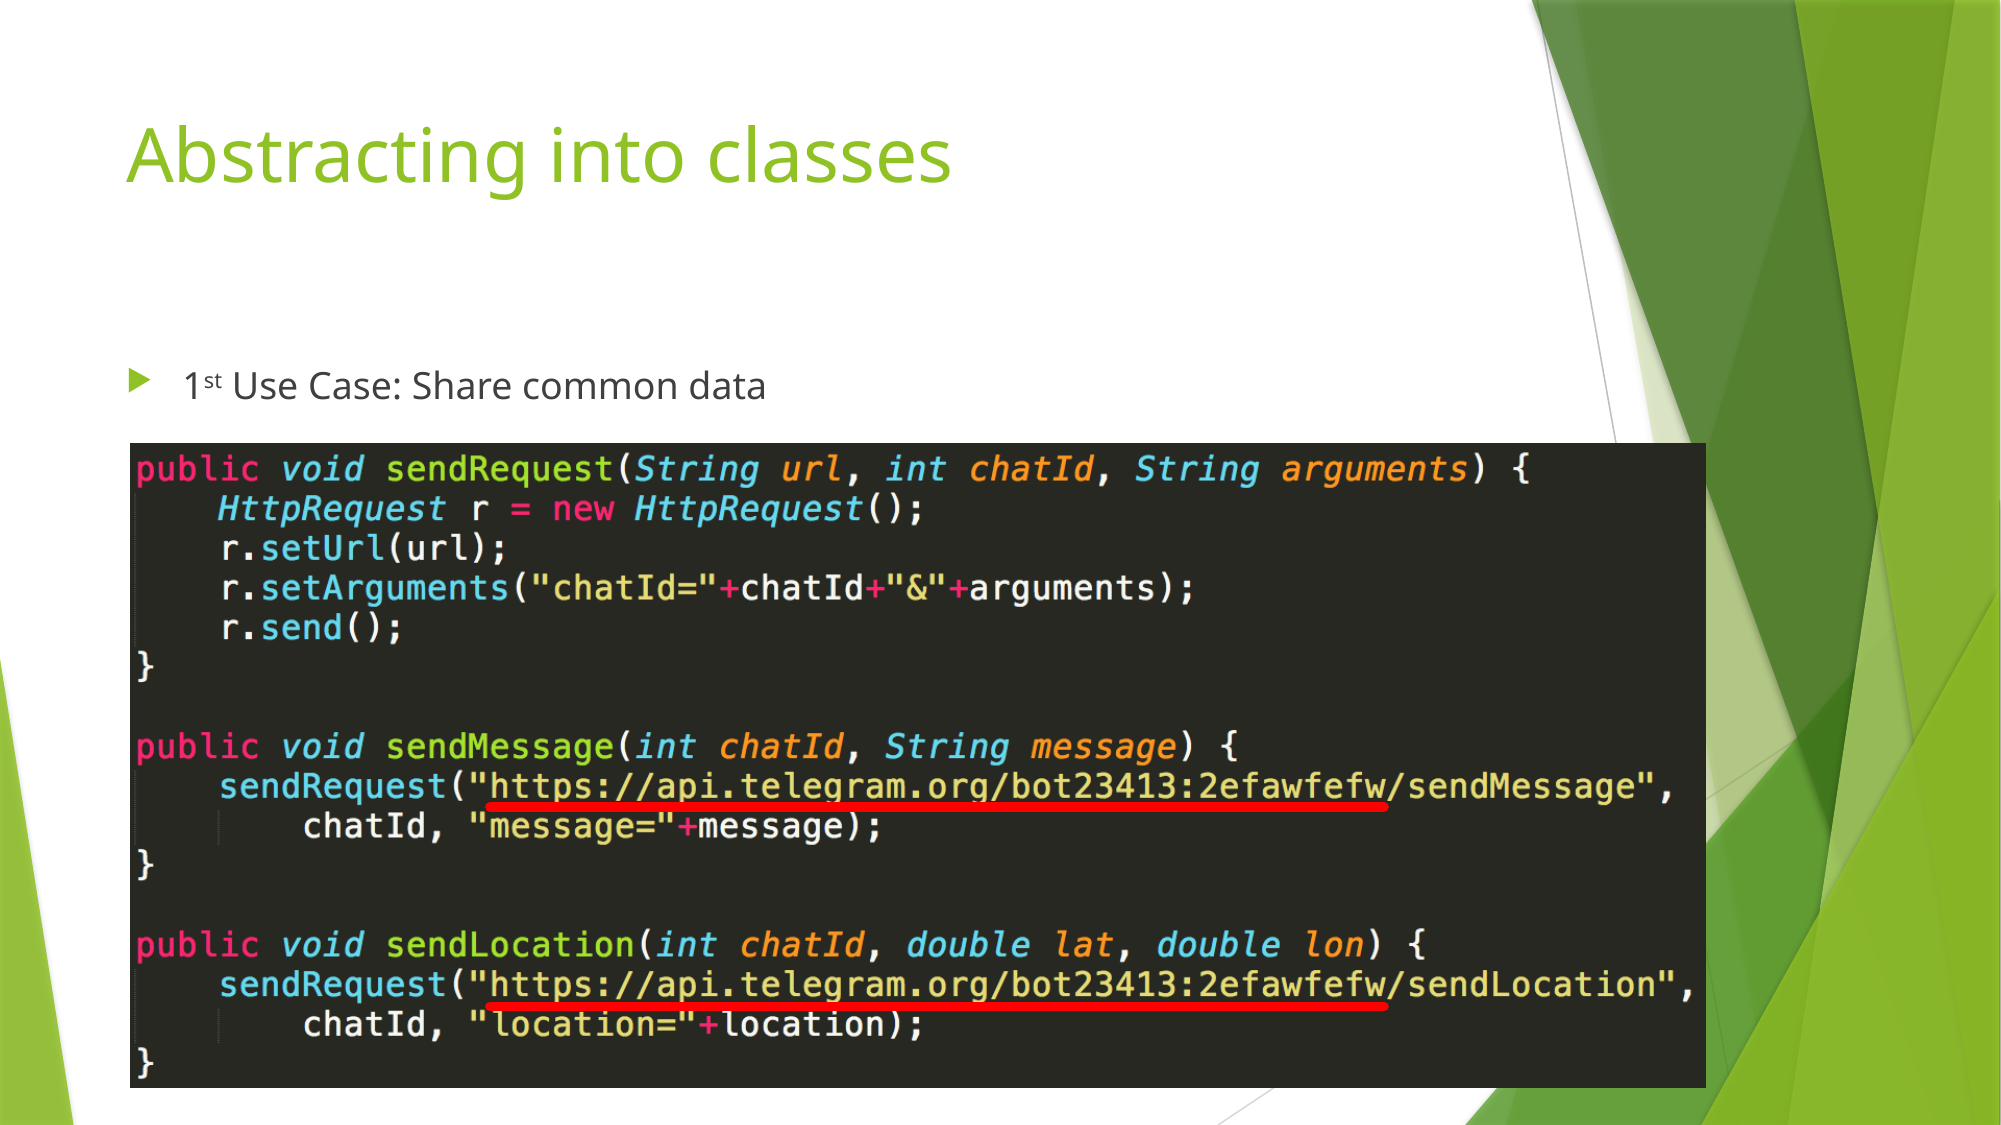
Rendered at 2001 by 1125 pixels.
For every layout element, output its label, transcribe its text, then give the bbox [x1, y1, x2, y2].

title Abstracting into classes [111, 99, 1522, 317]
picture [130, 443, 1707, 1089]
list 1st Use Case: Share common data [111, 354, 1522, 992]
